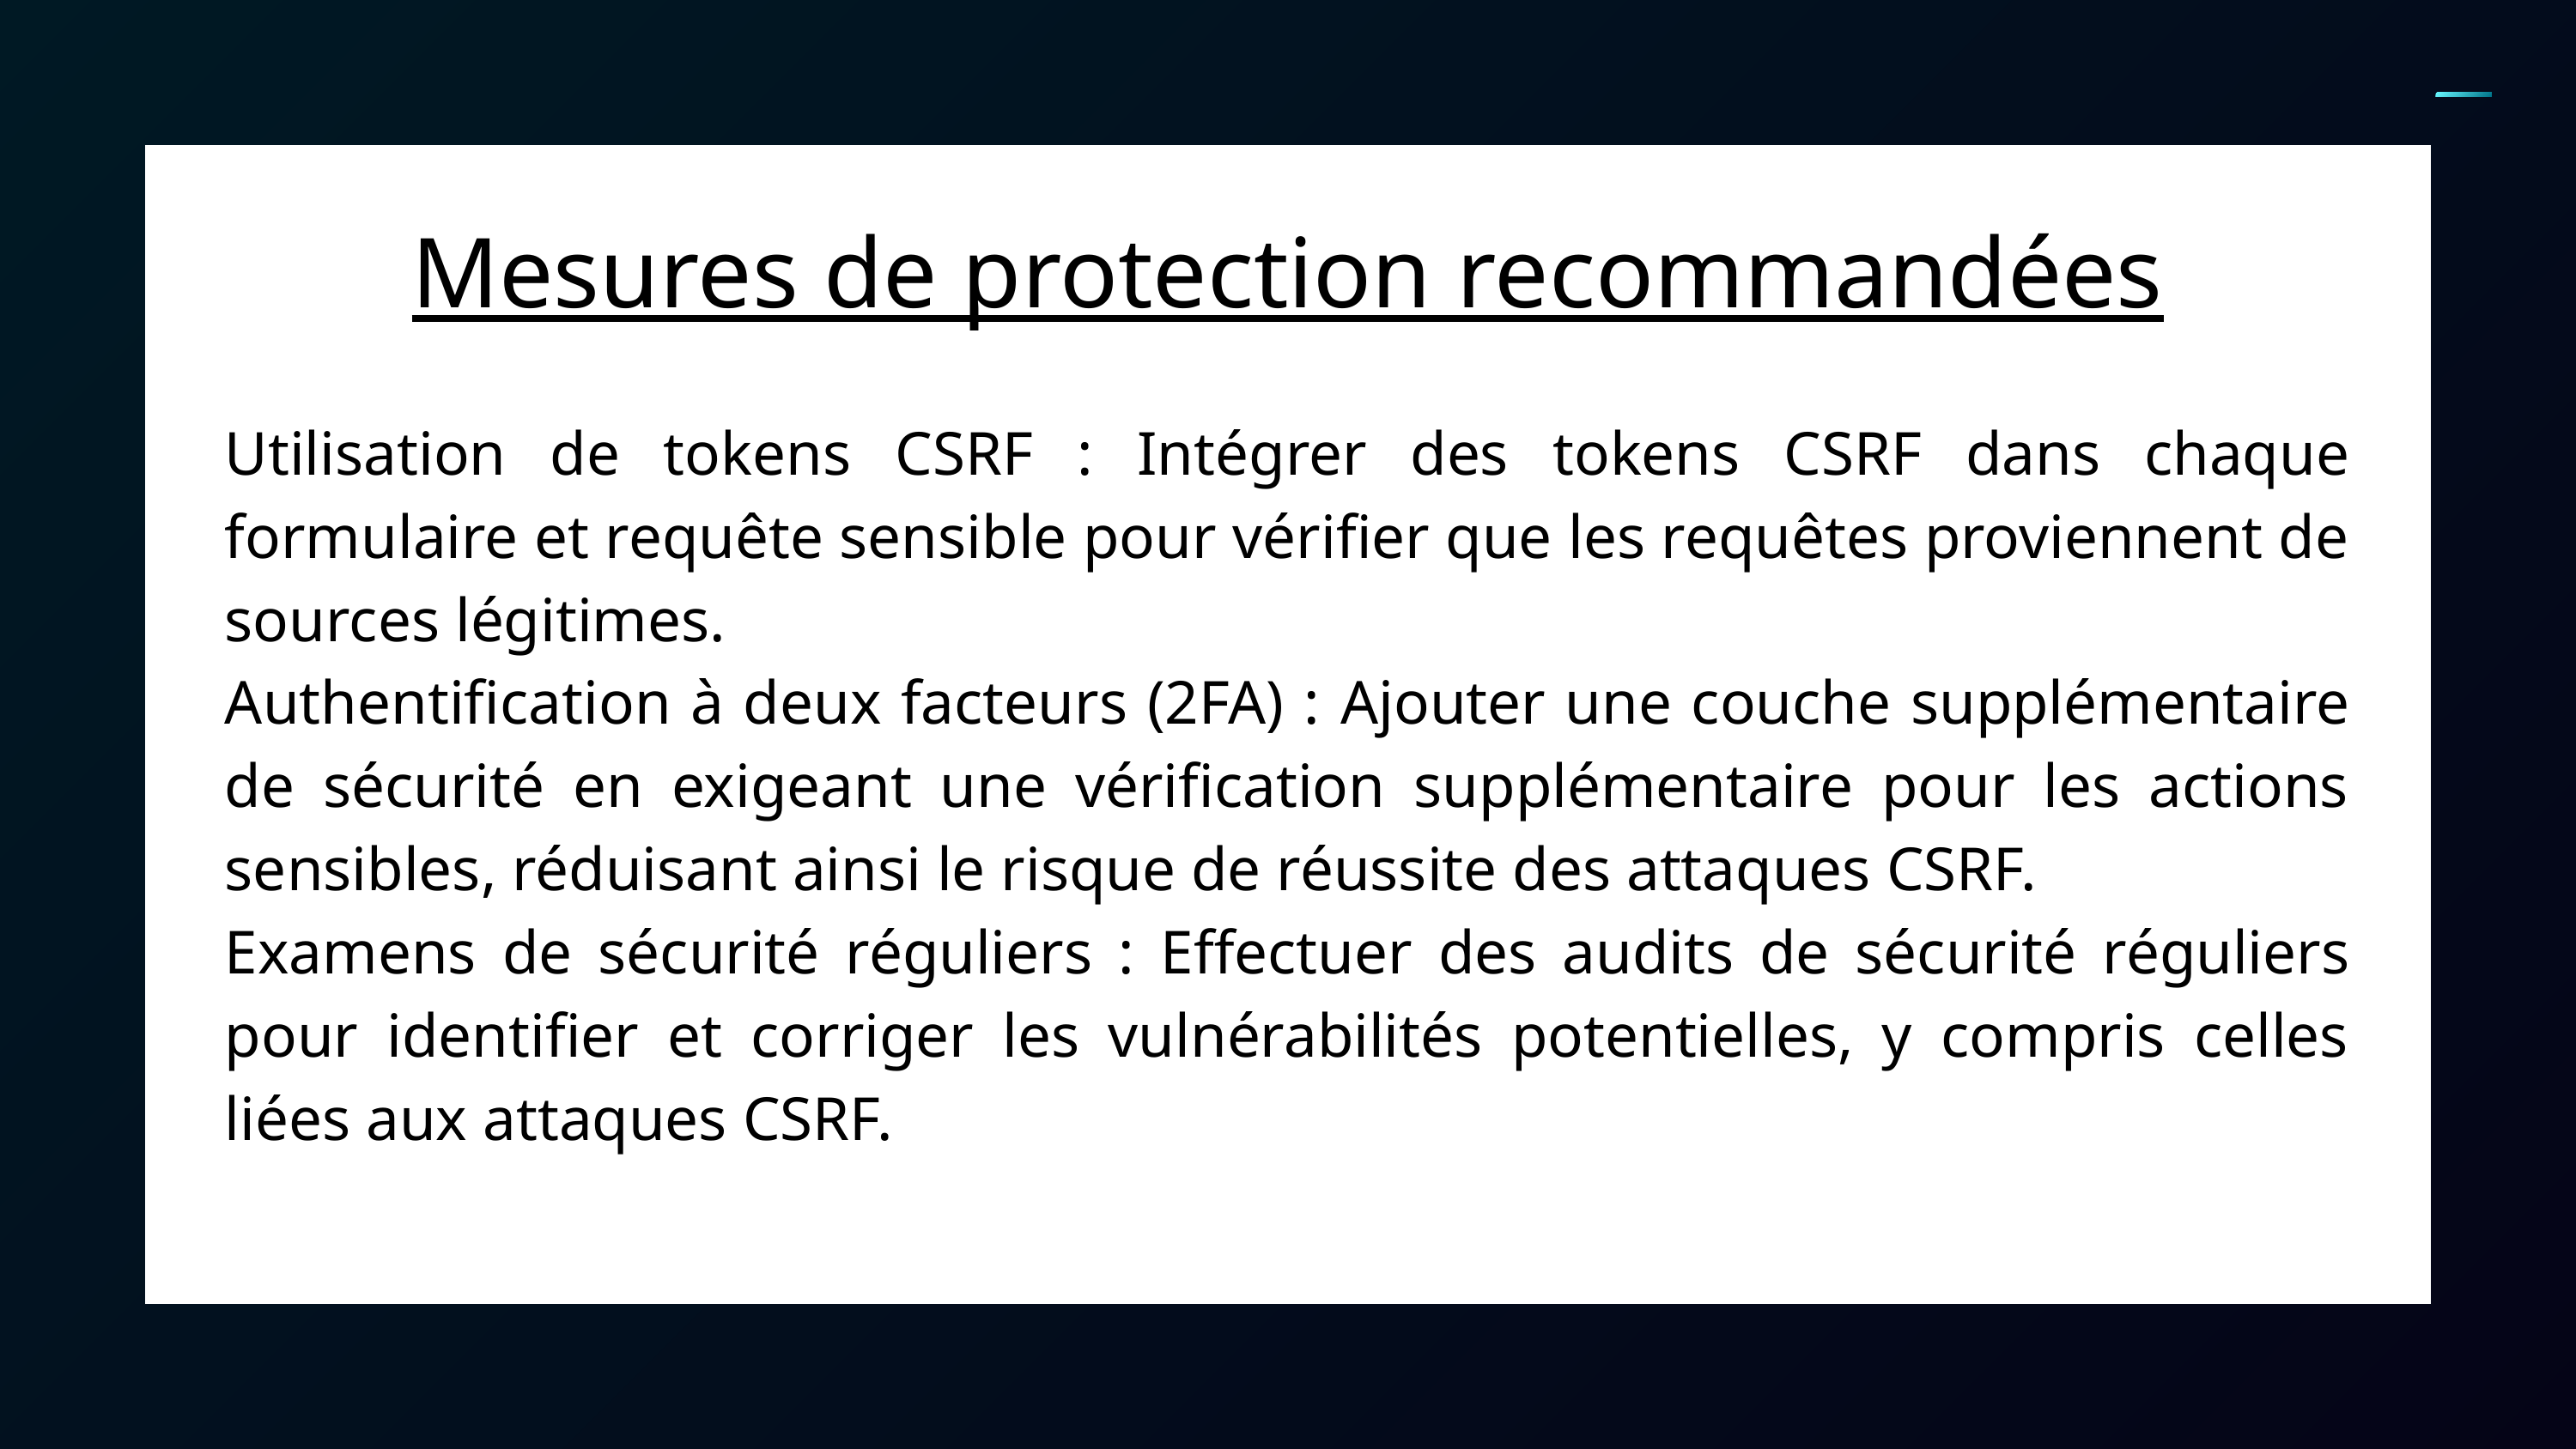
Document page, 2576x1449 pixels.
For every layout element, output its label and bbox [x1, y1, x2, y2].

text_box [2435, 92, 2493, 97]
text_box [144, 144, 2432, 1304]
